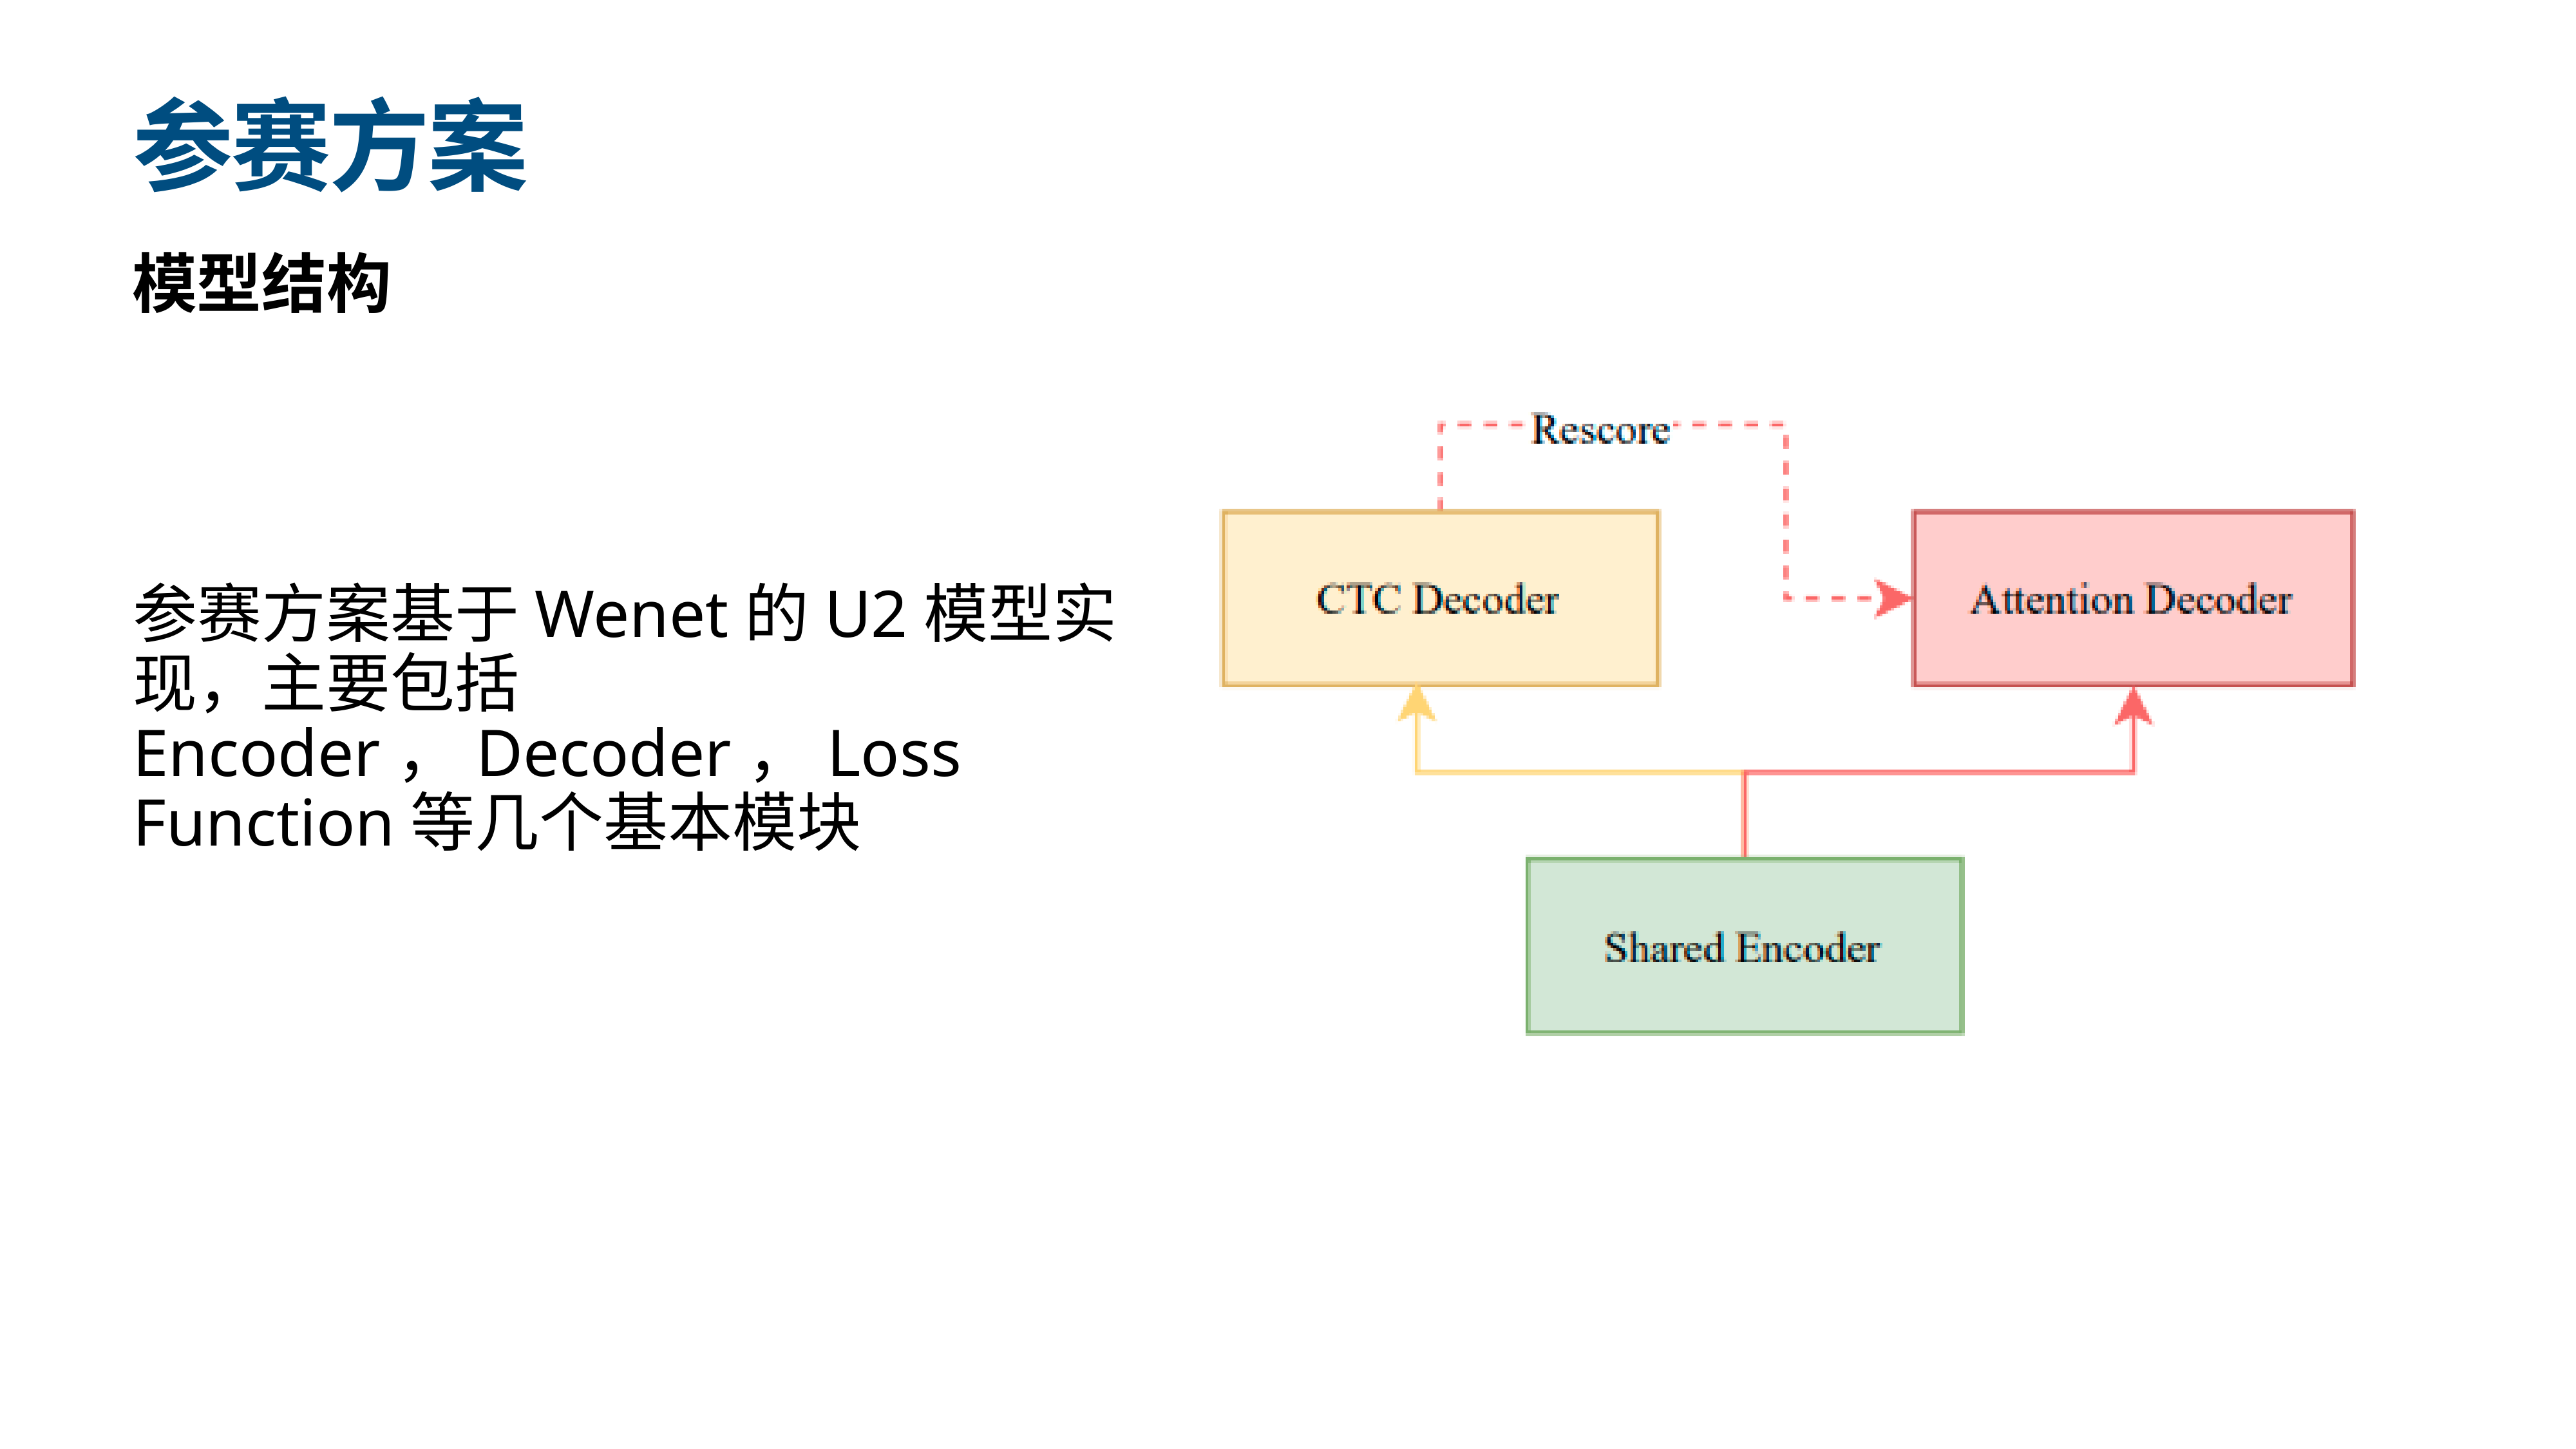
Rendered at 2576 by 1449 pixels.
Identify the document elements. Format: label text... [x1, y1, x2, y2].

title 参赛方案 [127, 100, 1161, 253]
list 参赛方案基于Wenet的U2模型实现，主要包括Encoder，Decoder，Loss Function等几个基本模块 [127, 576, 1161, 873]
list 模型结构 [127, 253, 1161, 337]
picture [1186, 387, 2380, 1062]
